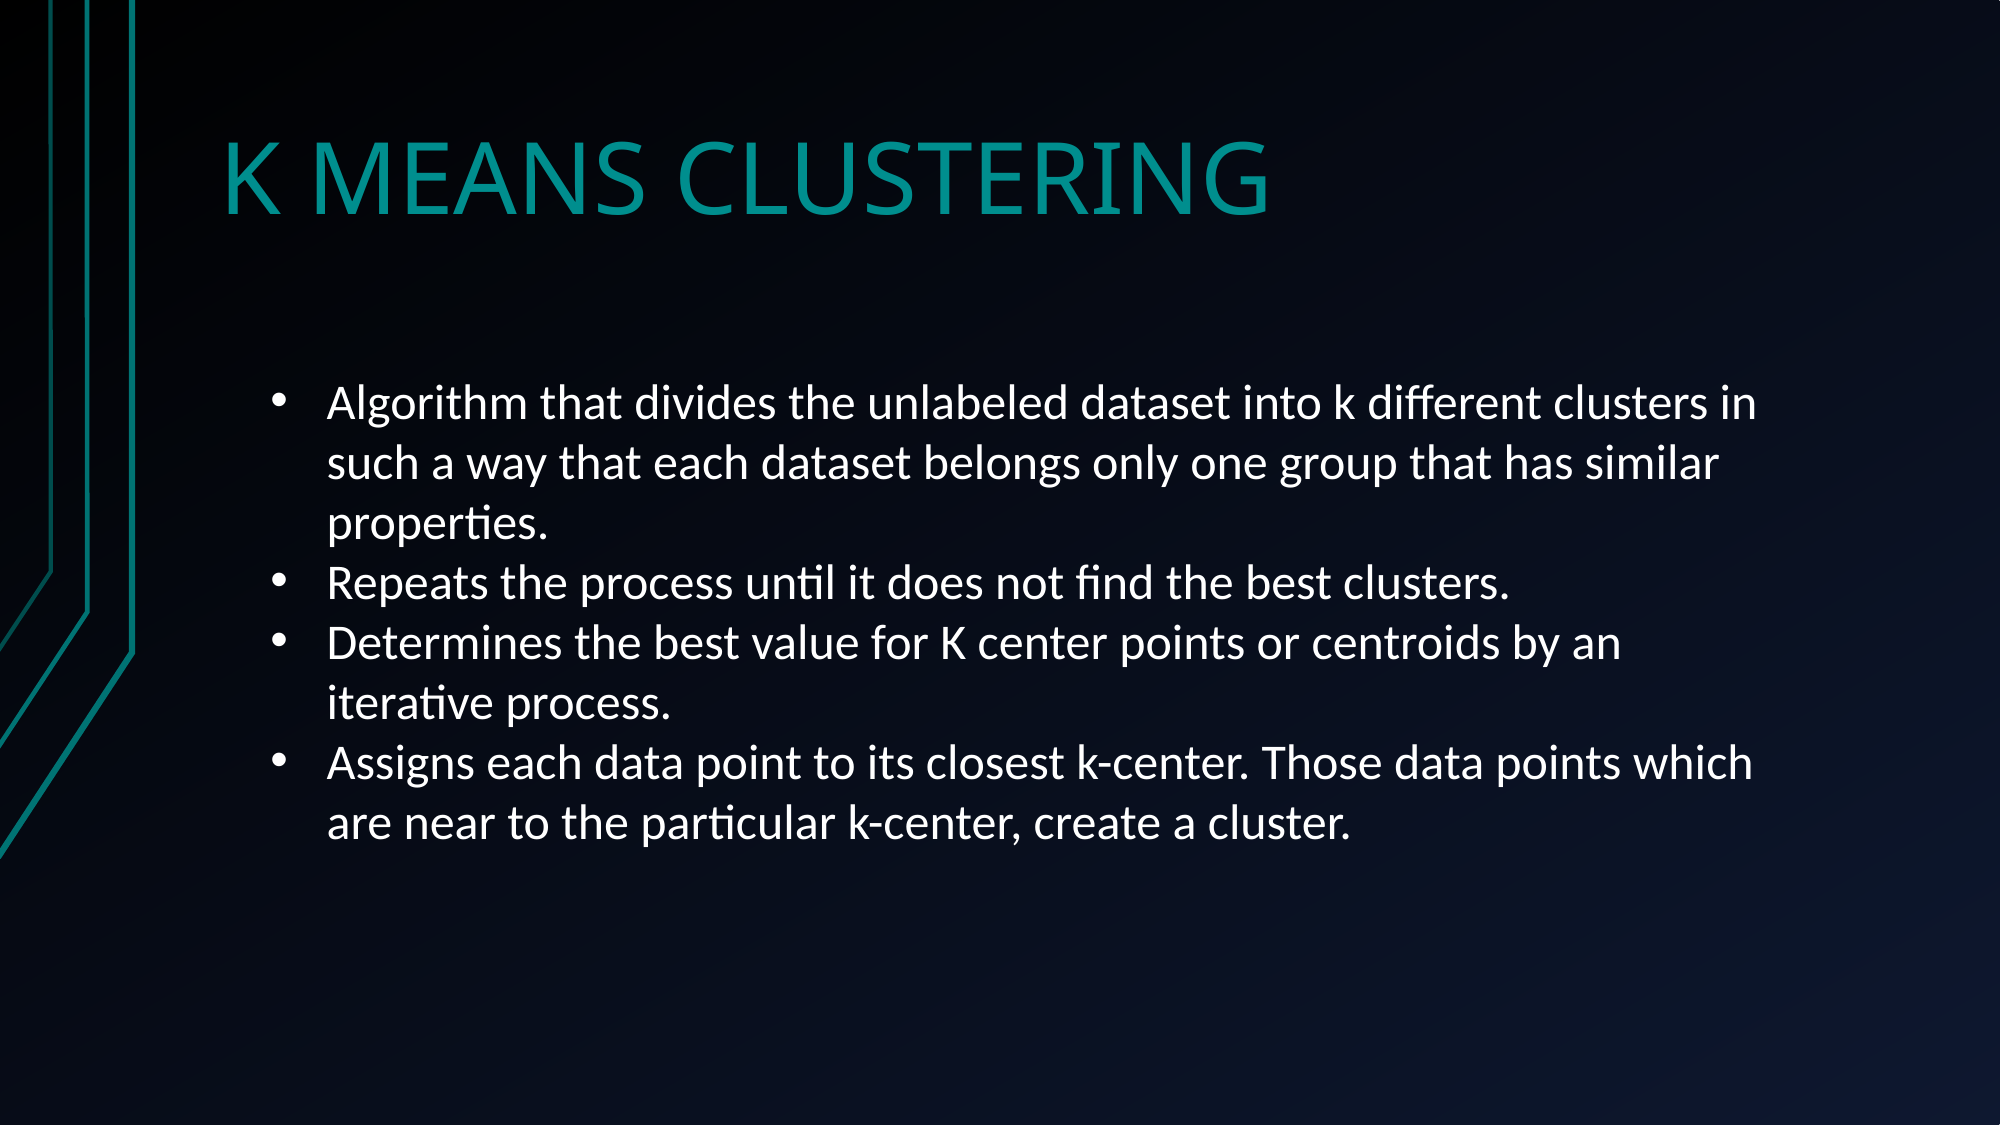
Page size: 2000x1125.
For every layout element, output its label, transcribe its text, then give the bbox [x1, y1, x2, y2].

text_box Algorithm that divides the unlabeled dataset into k different clusters in such a way that each dataset belongs only one group that has similar properties. Repeats the process until it does not find the best clusters. Determines the best value for K center points or centroids by an iterative process. Assigns each data point to its closest k-center. Those data points which are near to the particular k-center, create a cluster. [255, 361, 1803, 927]
title K MEANS CLUSTERING [199, 45, 1900, 246]
